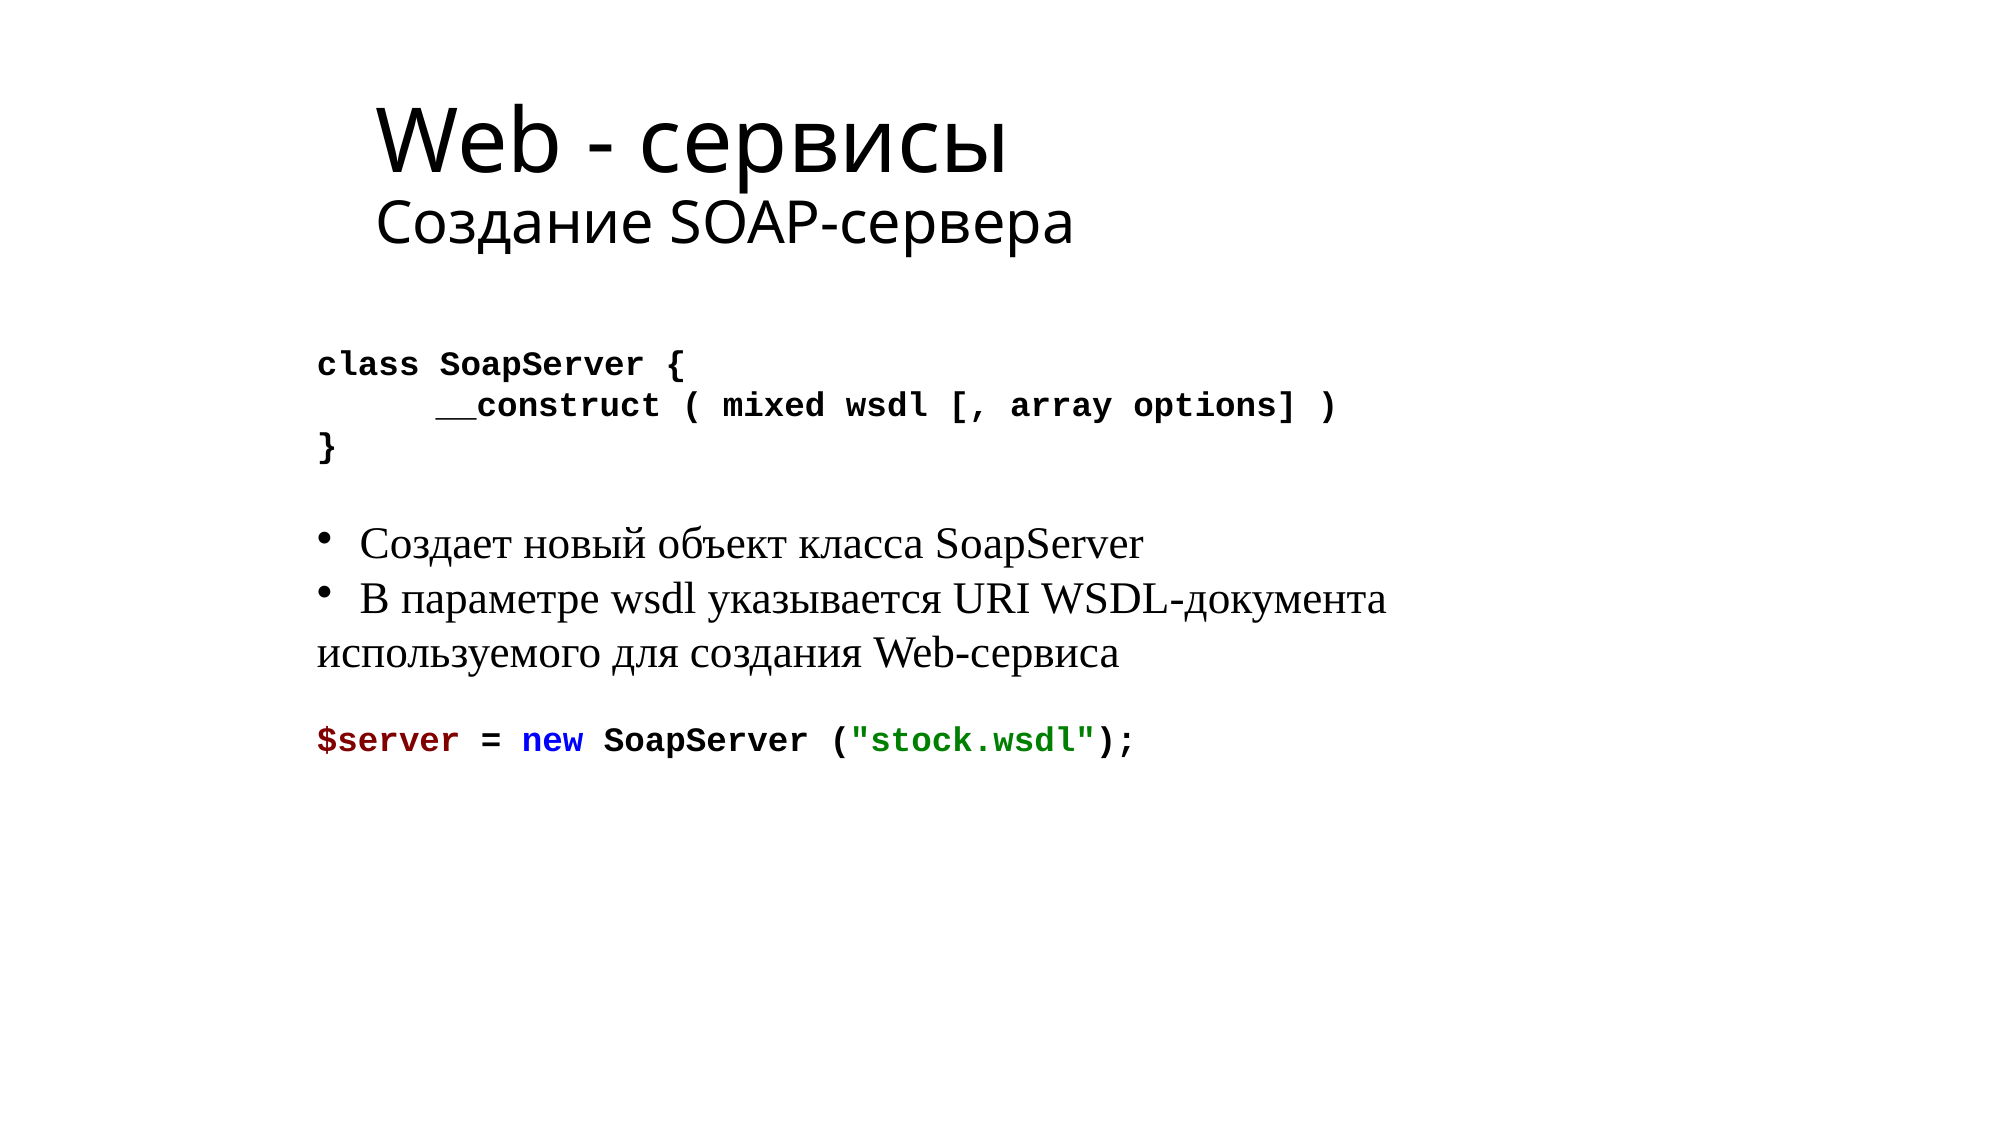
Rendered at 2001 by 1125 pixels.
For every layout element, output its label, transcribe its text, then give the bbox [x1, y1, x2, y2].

text_box class SoapServer { __construct ( mixed wsdl [, array options] ) } Создает новый объект класса SoapServer В параметре wsdl указывается URI WSDL-документа используемого для создания Web-сервиса $server = new SoapServer ("stock.wsdl"); [303, 332, 1697, 756]
title Web - сервисы Создание SOAP-сервера [360, 89, 1642, 264]
